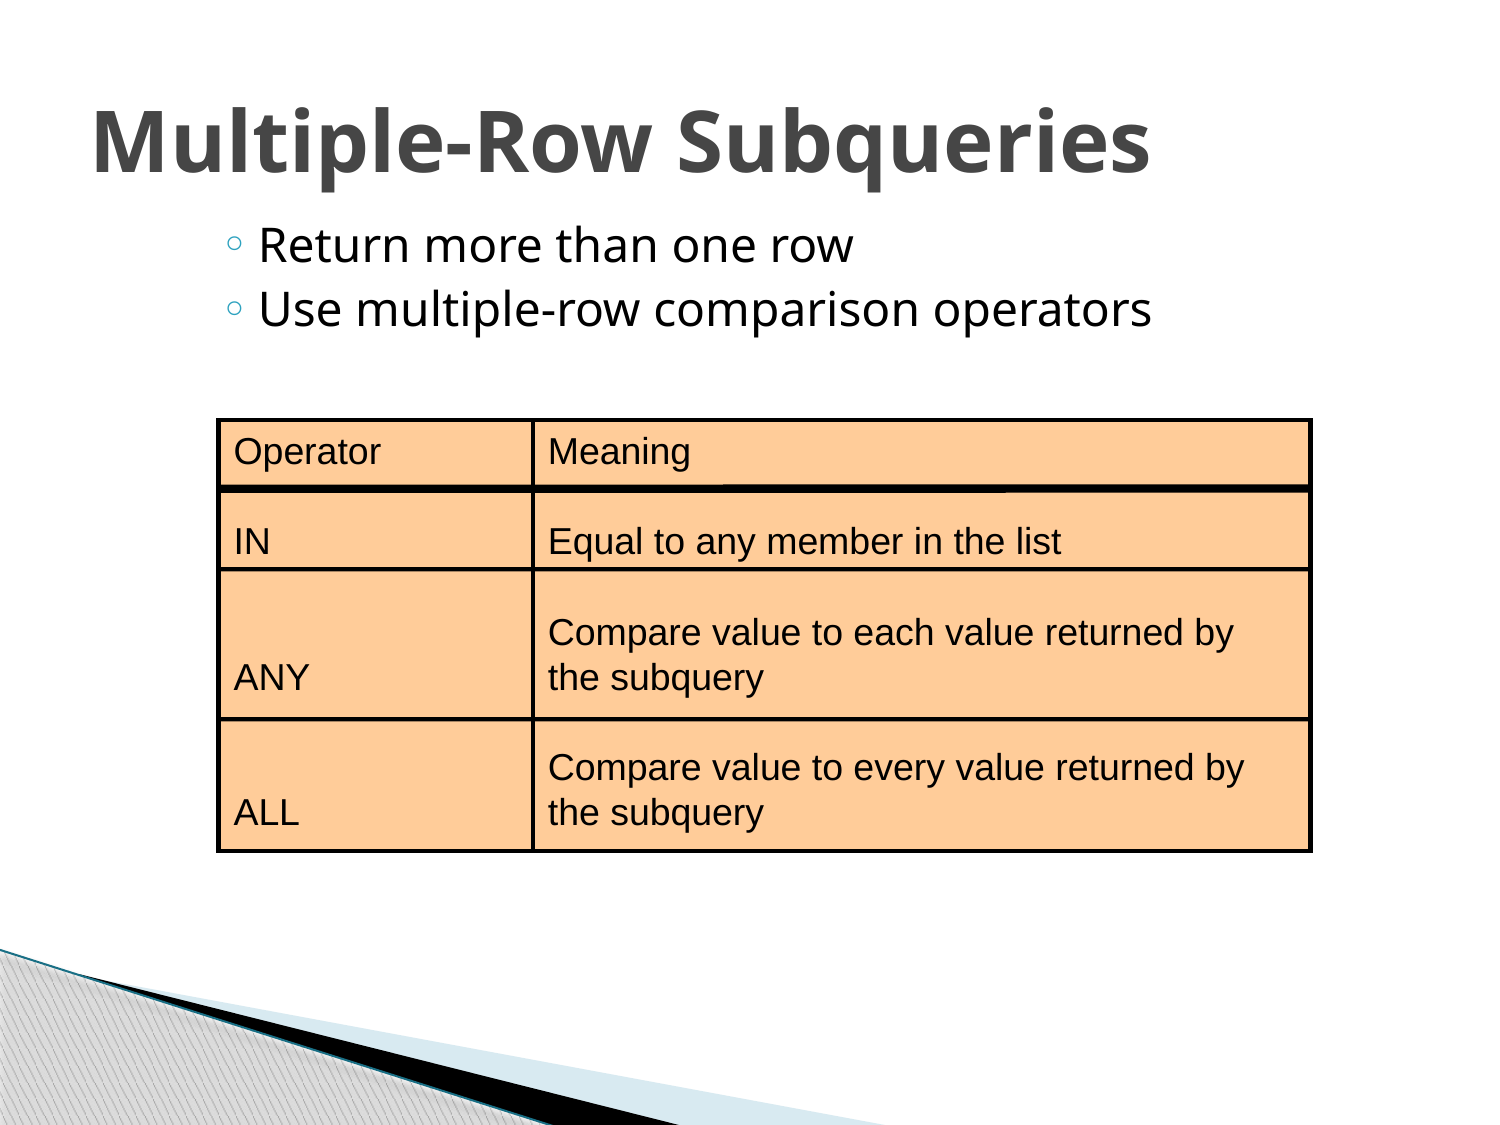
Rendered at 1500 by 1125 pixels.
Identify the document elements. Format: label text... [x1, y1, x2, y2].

text_box Operator IN ANY ALL [218, 420, 532, 851]
list Return more than one row Use multiple-row comparison operators [141, 233, 1400, 380]
title Multiple-Row Subqueries [75, 45, 1425, 233]
text_box Meaning Equal to any member in the list Compare value to each value returned by the subquery Compare value to every value returned by the subquery [532, 420, 1311, 851]
